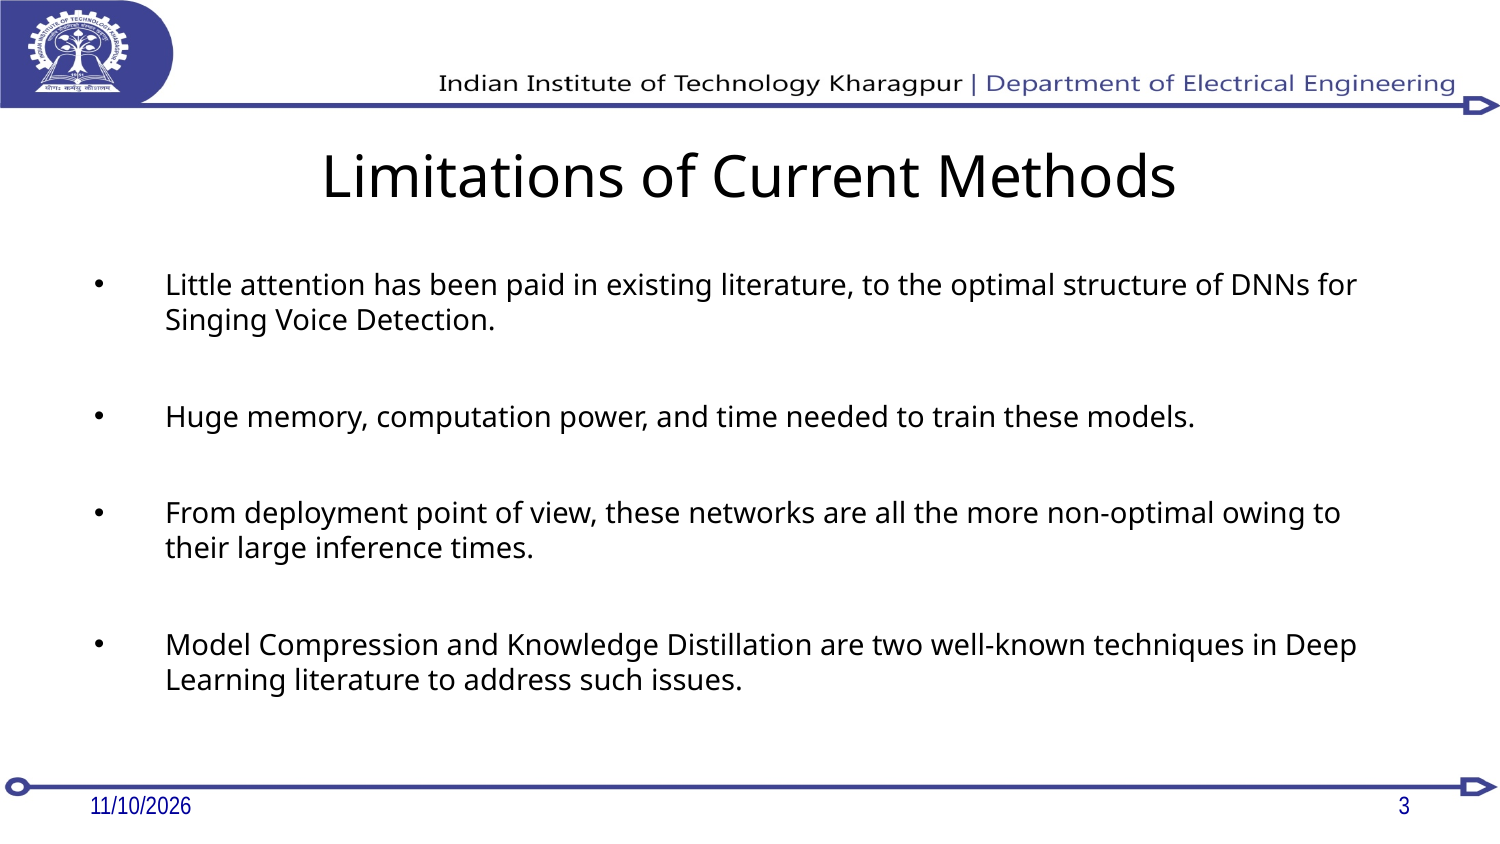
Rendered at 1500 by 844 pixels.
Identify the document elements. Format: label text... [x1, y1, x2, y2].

title Limitations of Current Methods [75, 111, 1425, 236]
list Little attention has been paid in existing literature, to the optimal structure of DNNs for Singing Voice Detection. Huge memory, computation power, and time needed to train these models. From deployment point of view, these networks are all the more non-optimal owing to their large inference times. Model Compression and Knowledge Distillation are two well-known techniques in Deep Learning literature to address such issues. [75, 258, 1425, 759]
slide_number 3 [1074, 782, 1425, 827]
picture [0, 0, 1500, 844]
slide_number 16-Aug-21 [75, 782, 425, 827]
